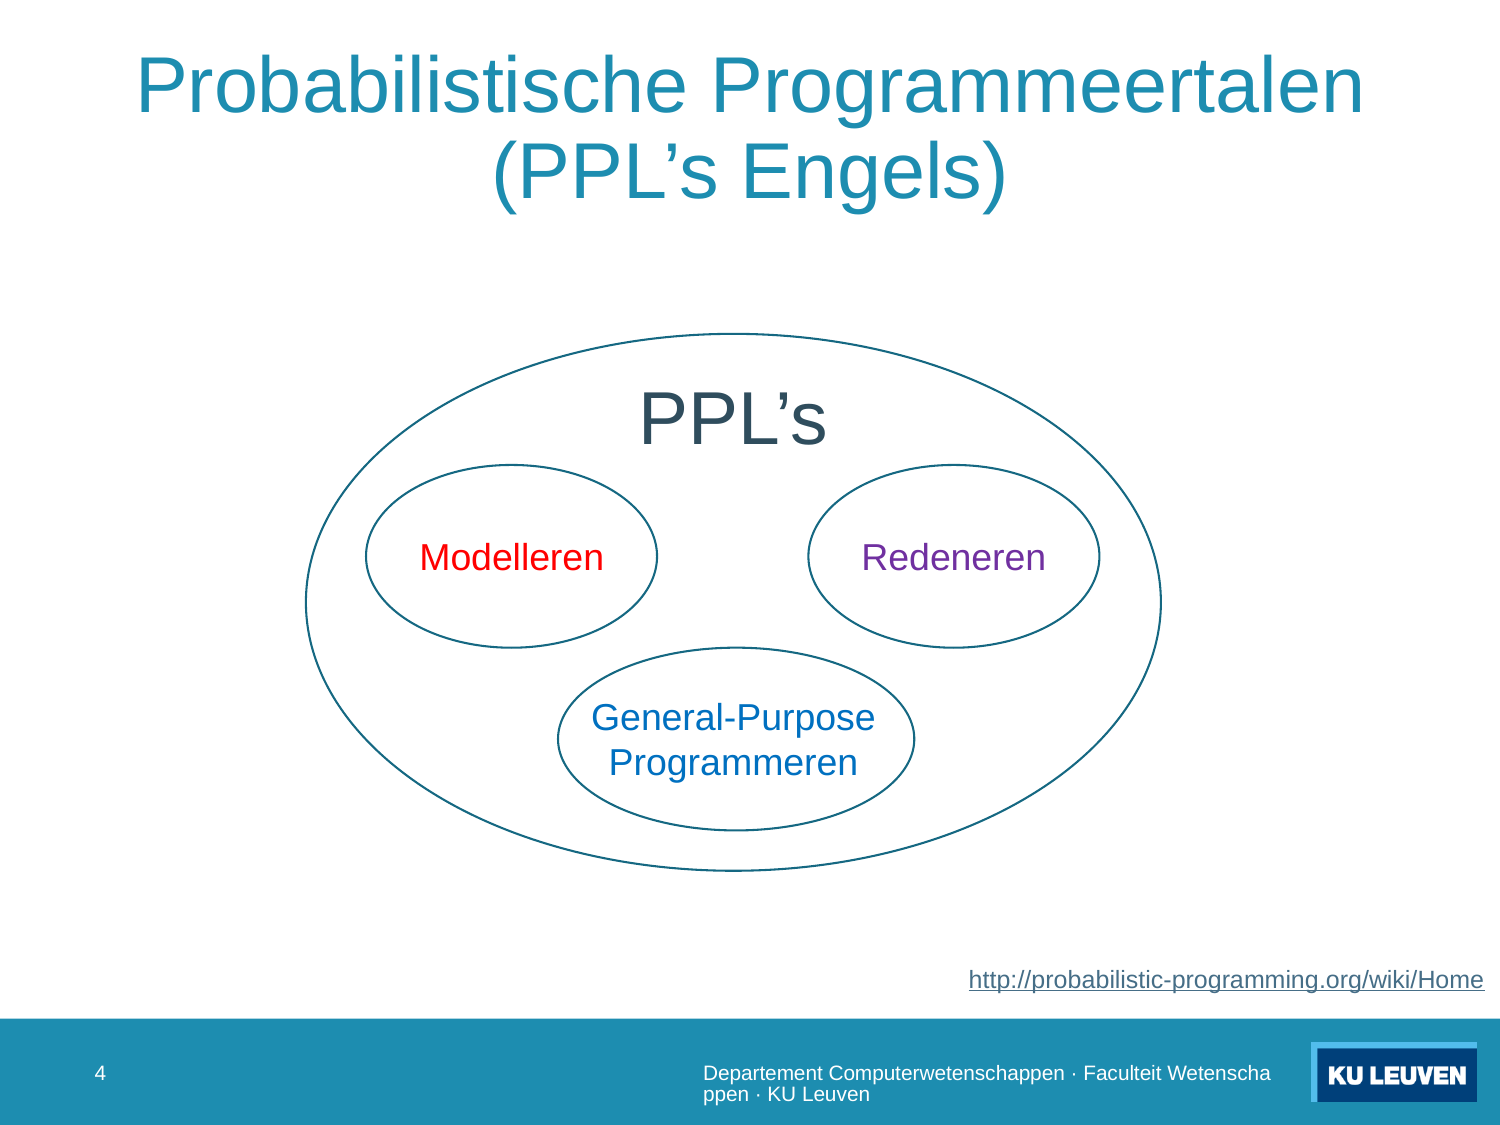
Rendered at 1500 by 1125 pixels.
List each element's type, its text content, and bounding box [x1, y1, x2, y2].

slide_number 3 [94, 1018, 201, 1125]
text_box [511, 647, 956, 831]
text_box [305, 333, 1161, 871]
title Probabilistische Programmeertalen (PPL’s Engels) [94, 35, 1406, 225]
text_box http://probabilistic-programming.org/wiki/Home [953, 956, 1500, 1002]
picture [1311, 1042, 1477, 1102]
footer Departement Computerwetenschappen · Faculteit Wetenschappen · KU Leuven [703, 1018, 1309, 1125]
